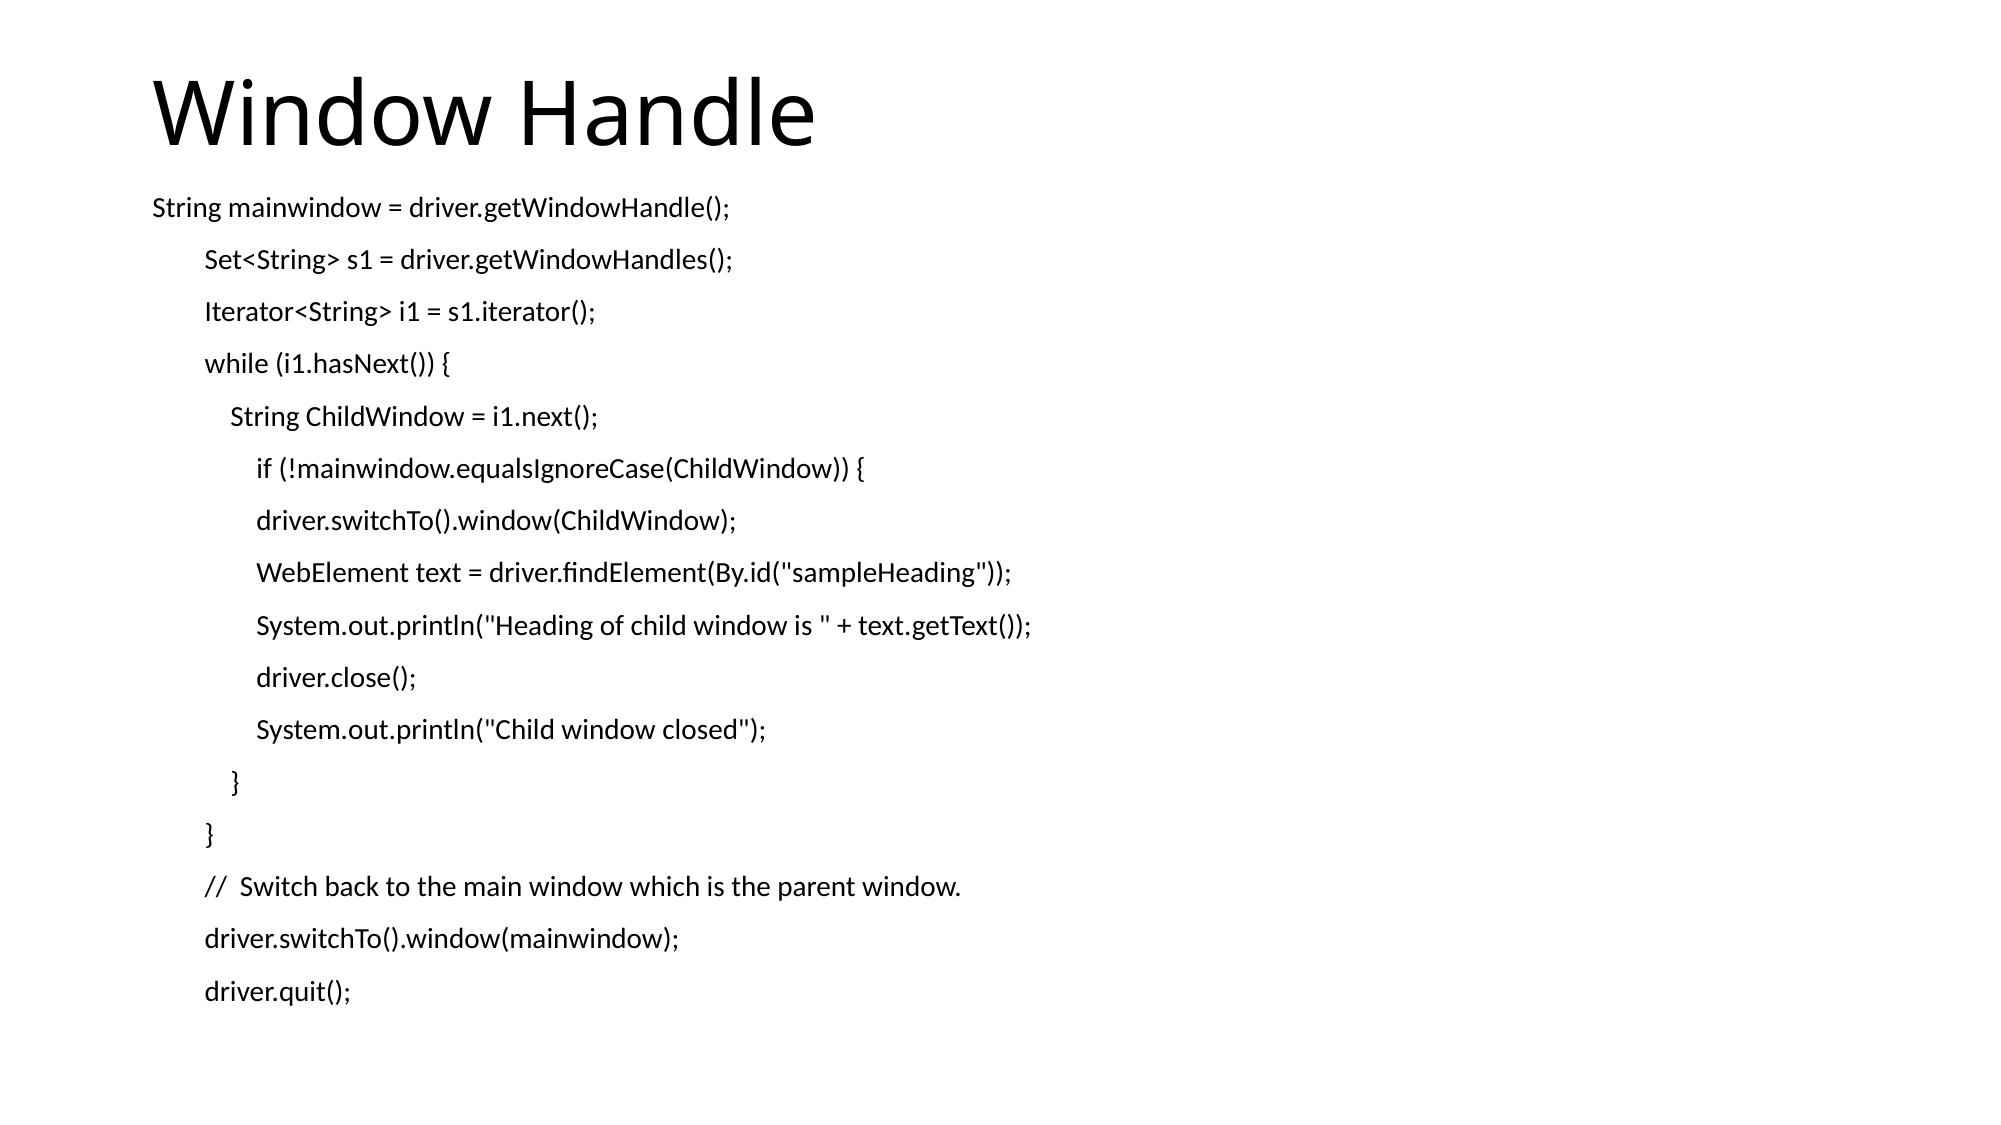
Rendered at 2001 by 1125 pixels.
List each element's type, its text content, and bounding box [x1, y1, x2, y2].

title Window Handle [137, 59, 1863, 173]
list String mainwindow = driver.getWindowHandle(); Set<String> s1 = driver.getWindowHandles(); Iterator<String> i1 = s1.iterator(); while (i1.hasNext()) { String ChildWindow = i1.next(); if (!mainwindow.equalsIgnoreCase(ChildWindow)) { driver.switchTo().window(ChildWindow); WebElement text = driver.findElement(By.id("sampleHeading")); System.out.println("Heading of child window is " + text.getText()); driver.close(); System.out.println("Child window closed"); } } // Switch back to the main window which is the parent window. driver.switchTo().window(mainwindow); driver.quit(); [137, 184, 1863, 1066]
